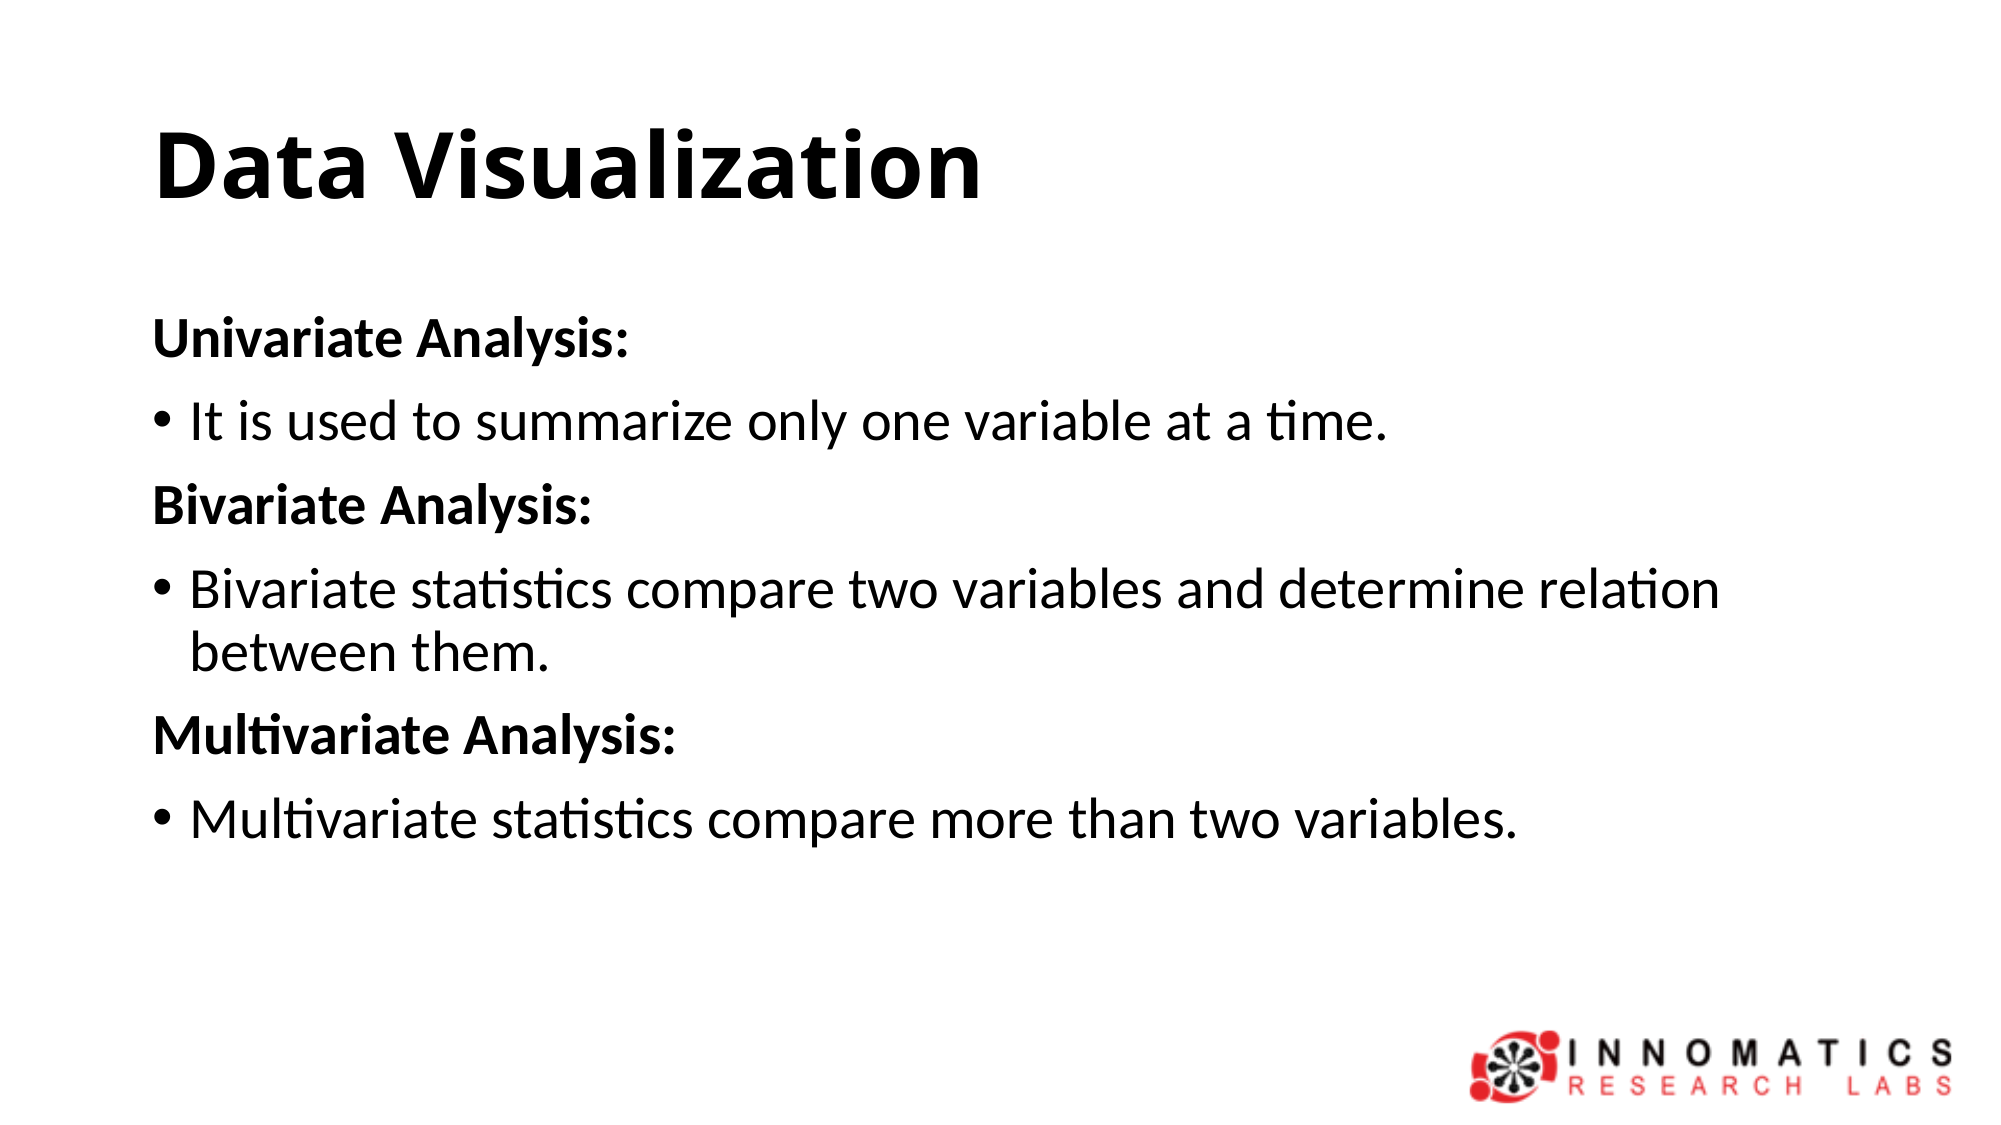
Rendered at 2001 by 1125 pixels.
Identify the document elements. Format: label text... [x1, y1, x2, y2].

title Data Visualization [137, 59, 1863, 278]
picture [1445, 1014, 1975, 1125]
list Univariate Analysis: It is used to summarize only one variable at a time. Bivariate Analysis: Bivariate statistics compare two variables and determine relation between them. Multivariate Analysis: Multivariate statistics compare more than two variables. [137, 299, 1863, 1014]
